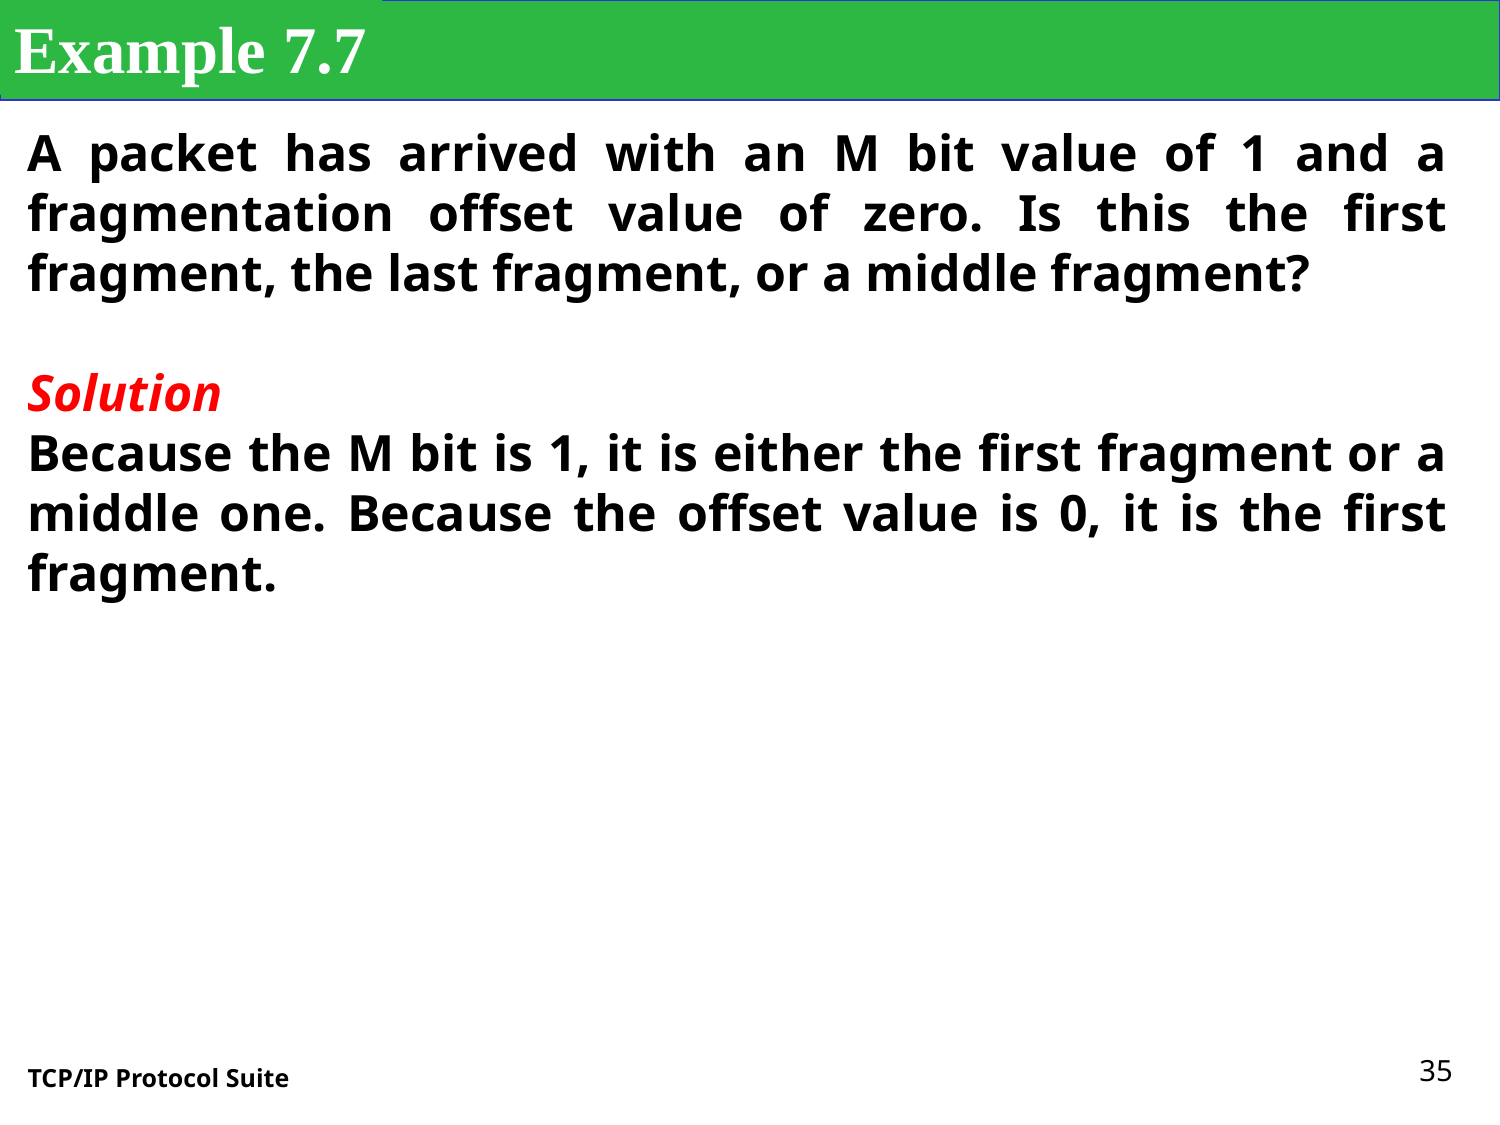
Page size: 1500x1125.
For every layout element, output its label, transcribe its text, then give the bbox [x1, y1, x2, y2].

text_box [0, 0, 1500, 101]
slide_number 35 [1155, 1024, 1468, 1100]
text_box A packet has arrived with an M bit value of 1 and a fragmentation offset value of zero. Is this the first fragment, the last fragment, or a middle fragment? Solution Because the M bit is 1, it is either the first fragment or a middle one. Because the offset value is 0, it is the first fragment. [12, 114, 1463, 609]
footer TCP/IP Protocol Suite [12, 1025, 488, 1100]
